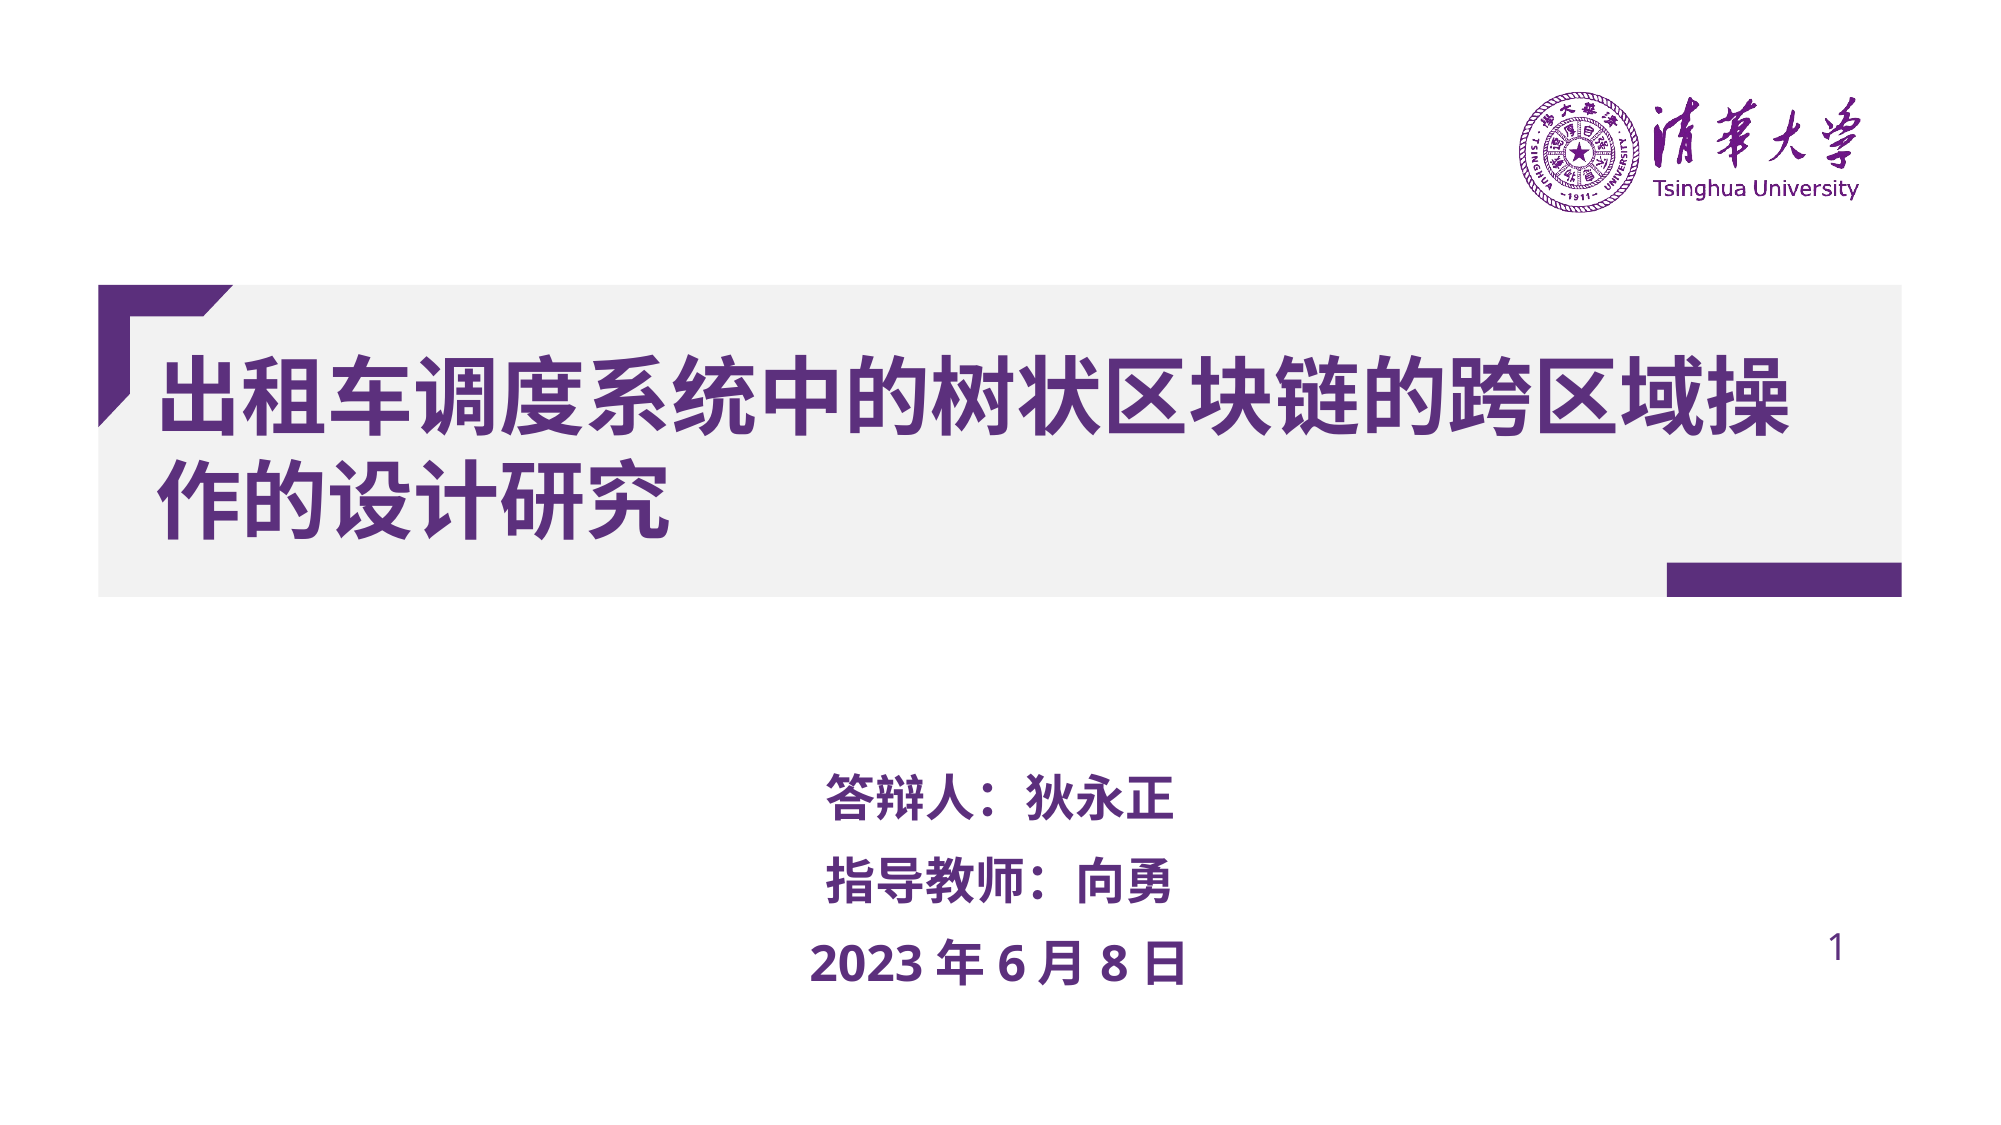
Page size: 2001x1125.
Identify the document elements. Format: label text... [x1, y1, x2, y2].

title 出租车调度系统中的树状区块链的跨区域操作的设计研究 [140, 334, 1893, 557]
picture [1481, 65, 1898, 242]
slide_number 1 [1665, 918, 1863, 979]
text_box 答辩人：狄永正 指导教师：向勇 2023年6月8日 [592, 759, 1408, 1014]
